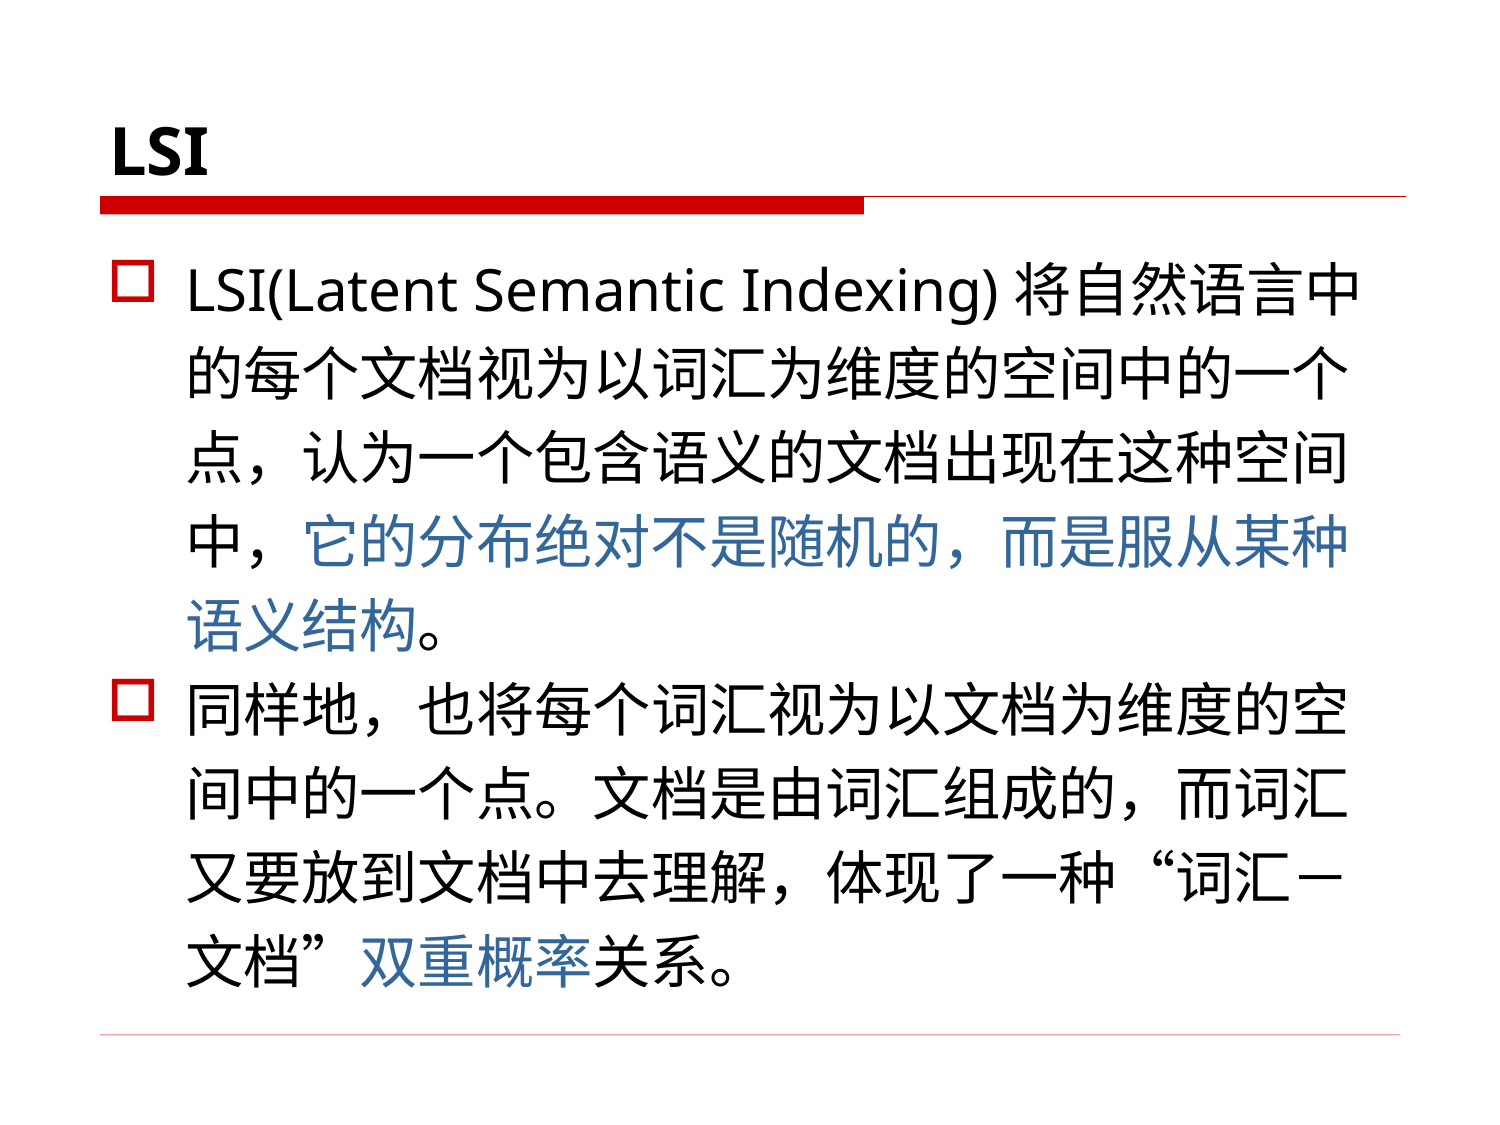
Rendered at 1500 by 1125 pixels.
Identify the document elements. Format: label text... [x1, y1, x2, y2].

title LSI [94, 50, 1407, 197]
list LSI(Latent Semantic Indexing)将自然语言中的每个文档视为以词汇为维度的空间中的一个点，认为一个包含语义的文档出现在这种空间中，它的分布绝对不是随机的，而是服从某种语义结构。 同样地，也将每个词汇视为以文档为维度的空间中的一个点。文档是由词汇组成的，而词汇又要放到文档中去理解，体现了一种“词汇－文档”双重概率关系。 [92, 231, 1406, 932]
